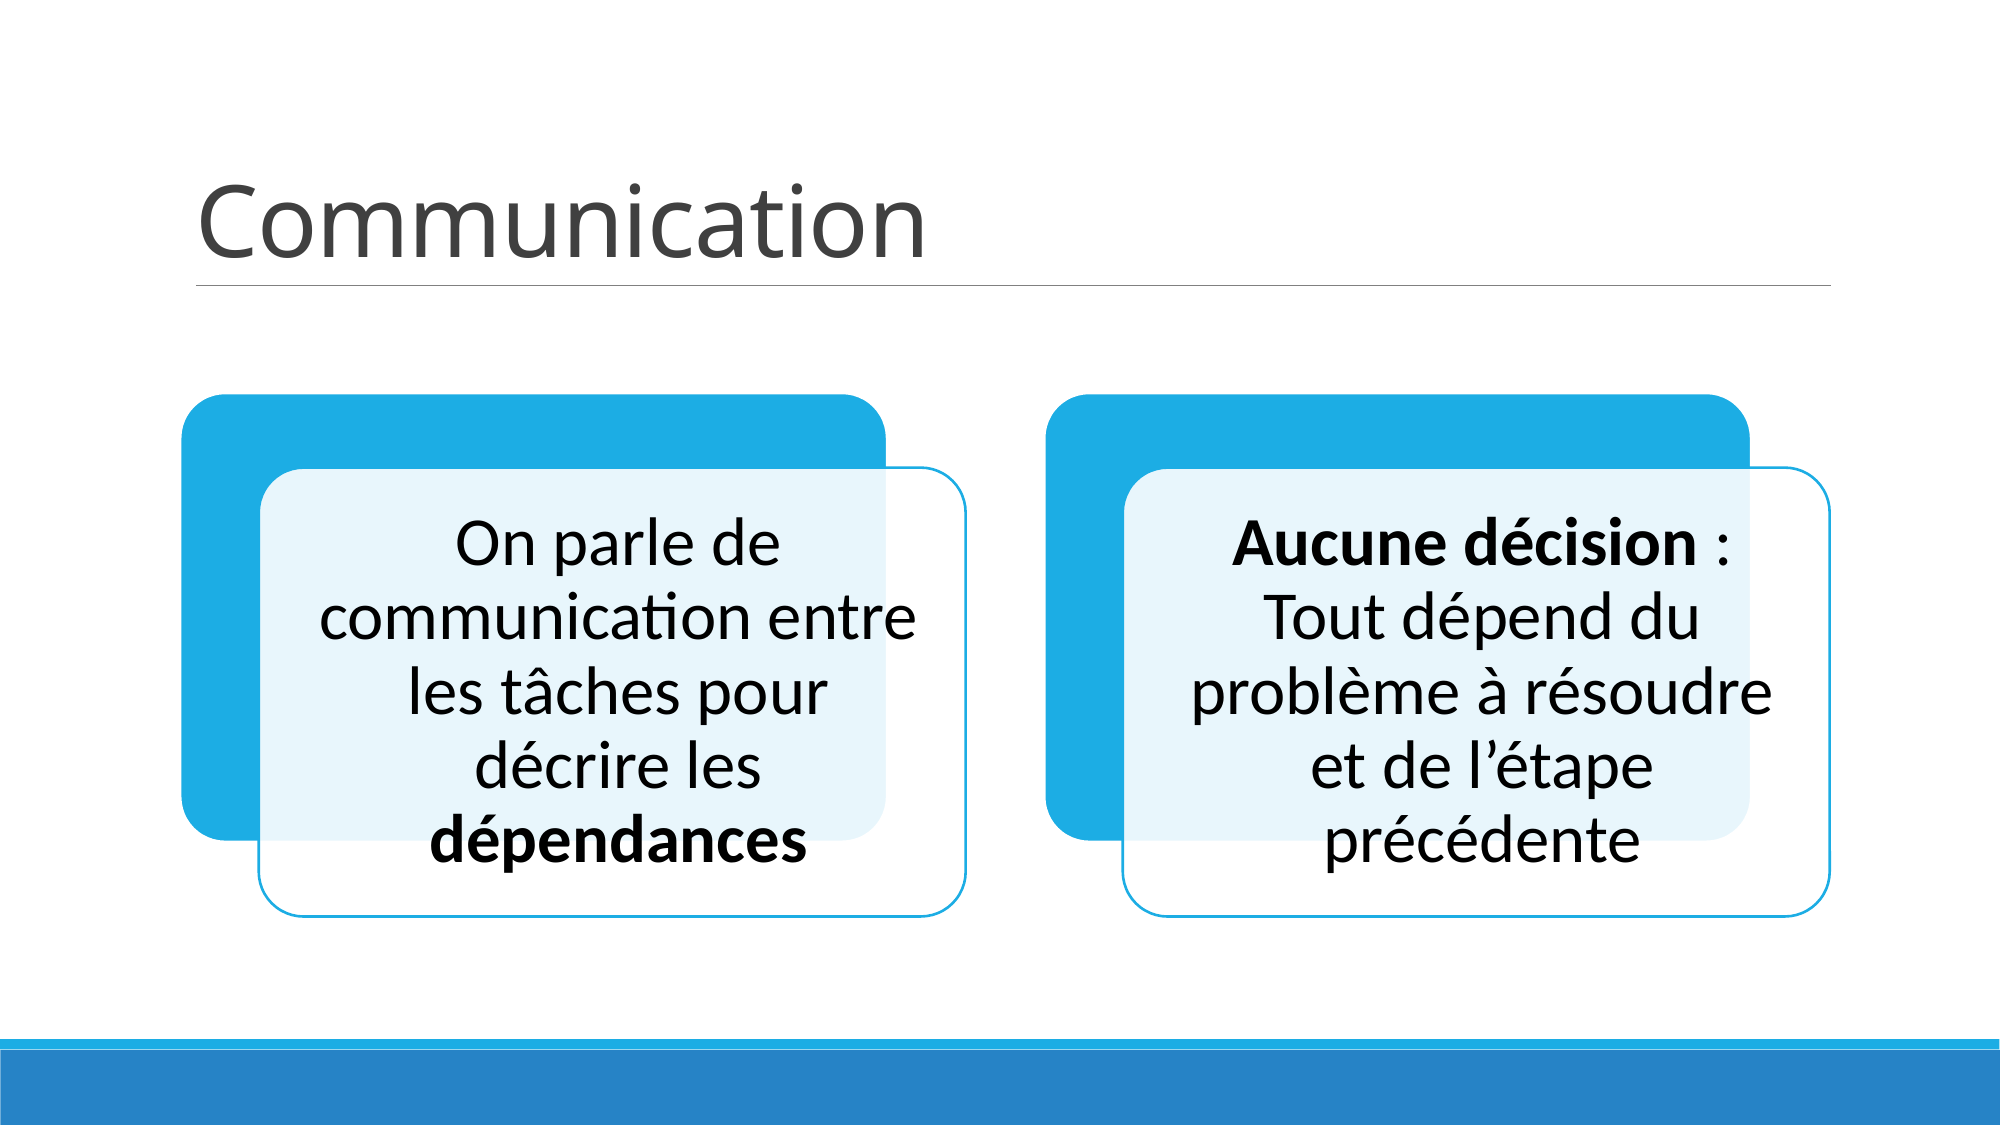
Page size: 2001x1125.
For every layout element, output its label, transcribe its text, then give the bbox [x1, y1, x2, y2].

title Communication [180, 47, 1830, 285]
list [179, 343, 1831, 966]
